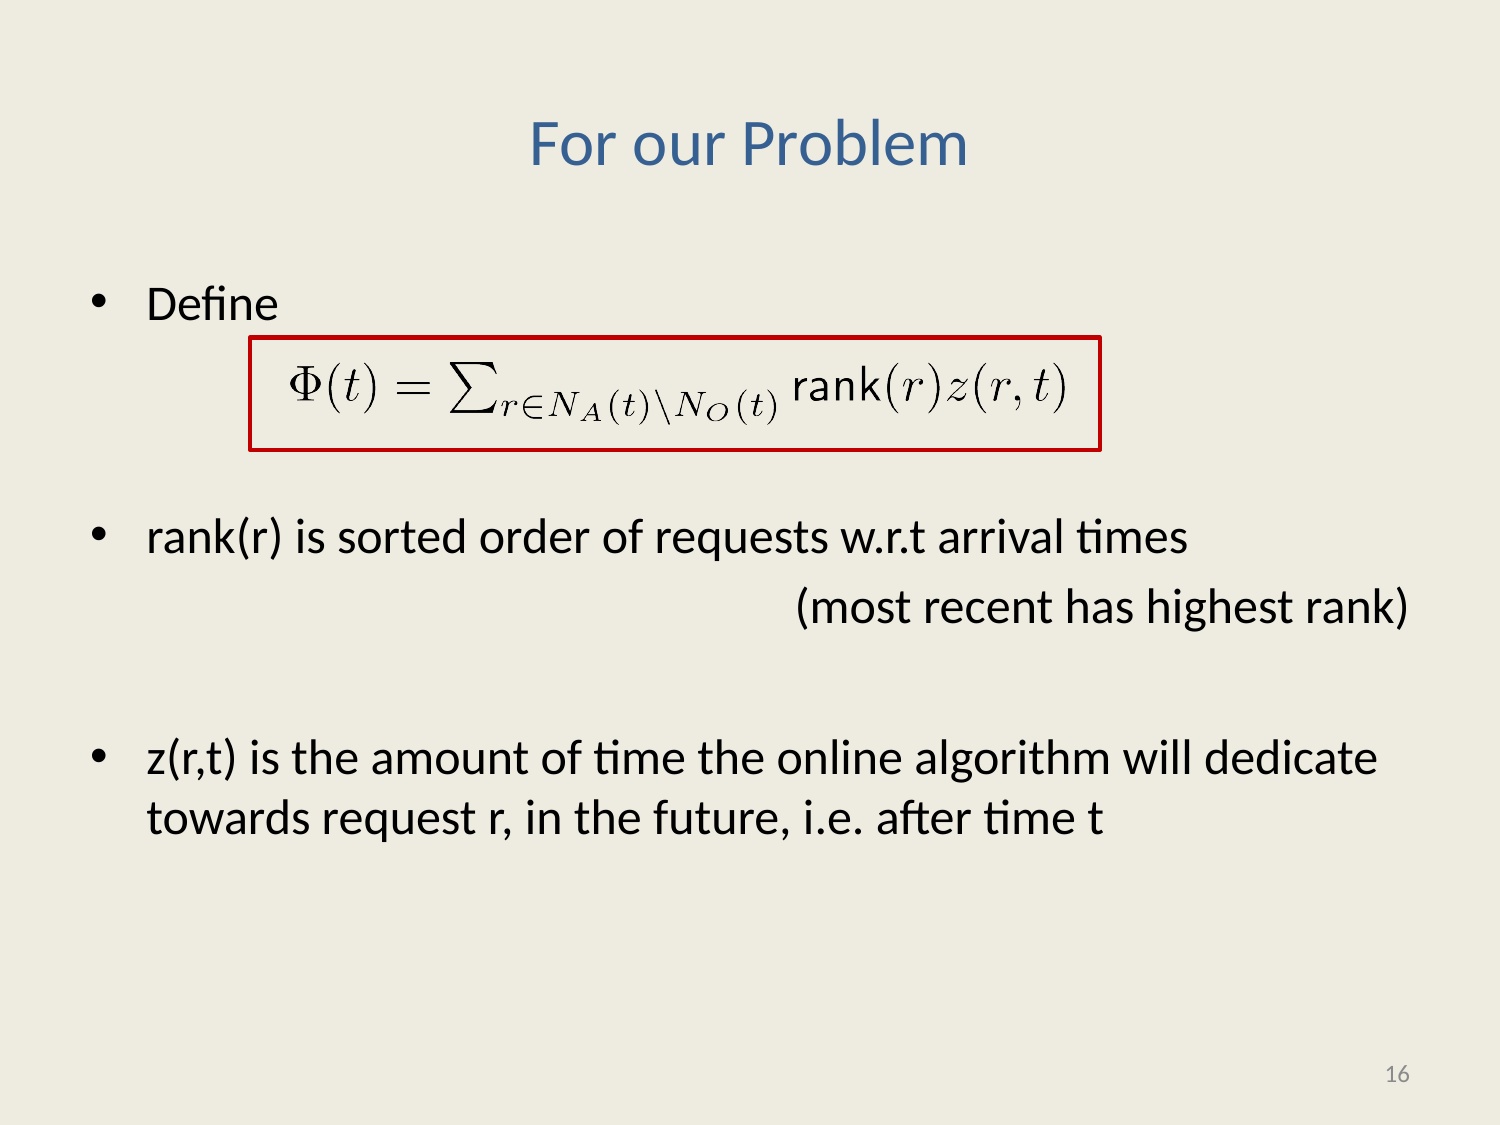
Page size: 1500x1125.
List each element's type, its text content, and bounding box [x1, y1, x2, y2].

slide_number 16 [1074, 1042, 1425, 1103]
list Define rank(r) is sorted order of requests w.r.t arrival times (most recent has highest rank) z(r,t) is the amount of time the online algorithm will dedicate towards request r, in the future, i.e. after time t [74, 262, 1426, 1006]
title For our Problem [74, 44, 1426, 233]
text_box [249, 337, 1101, 451]
